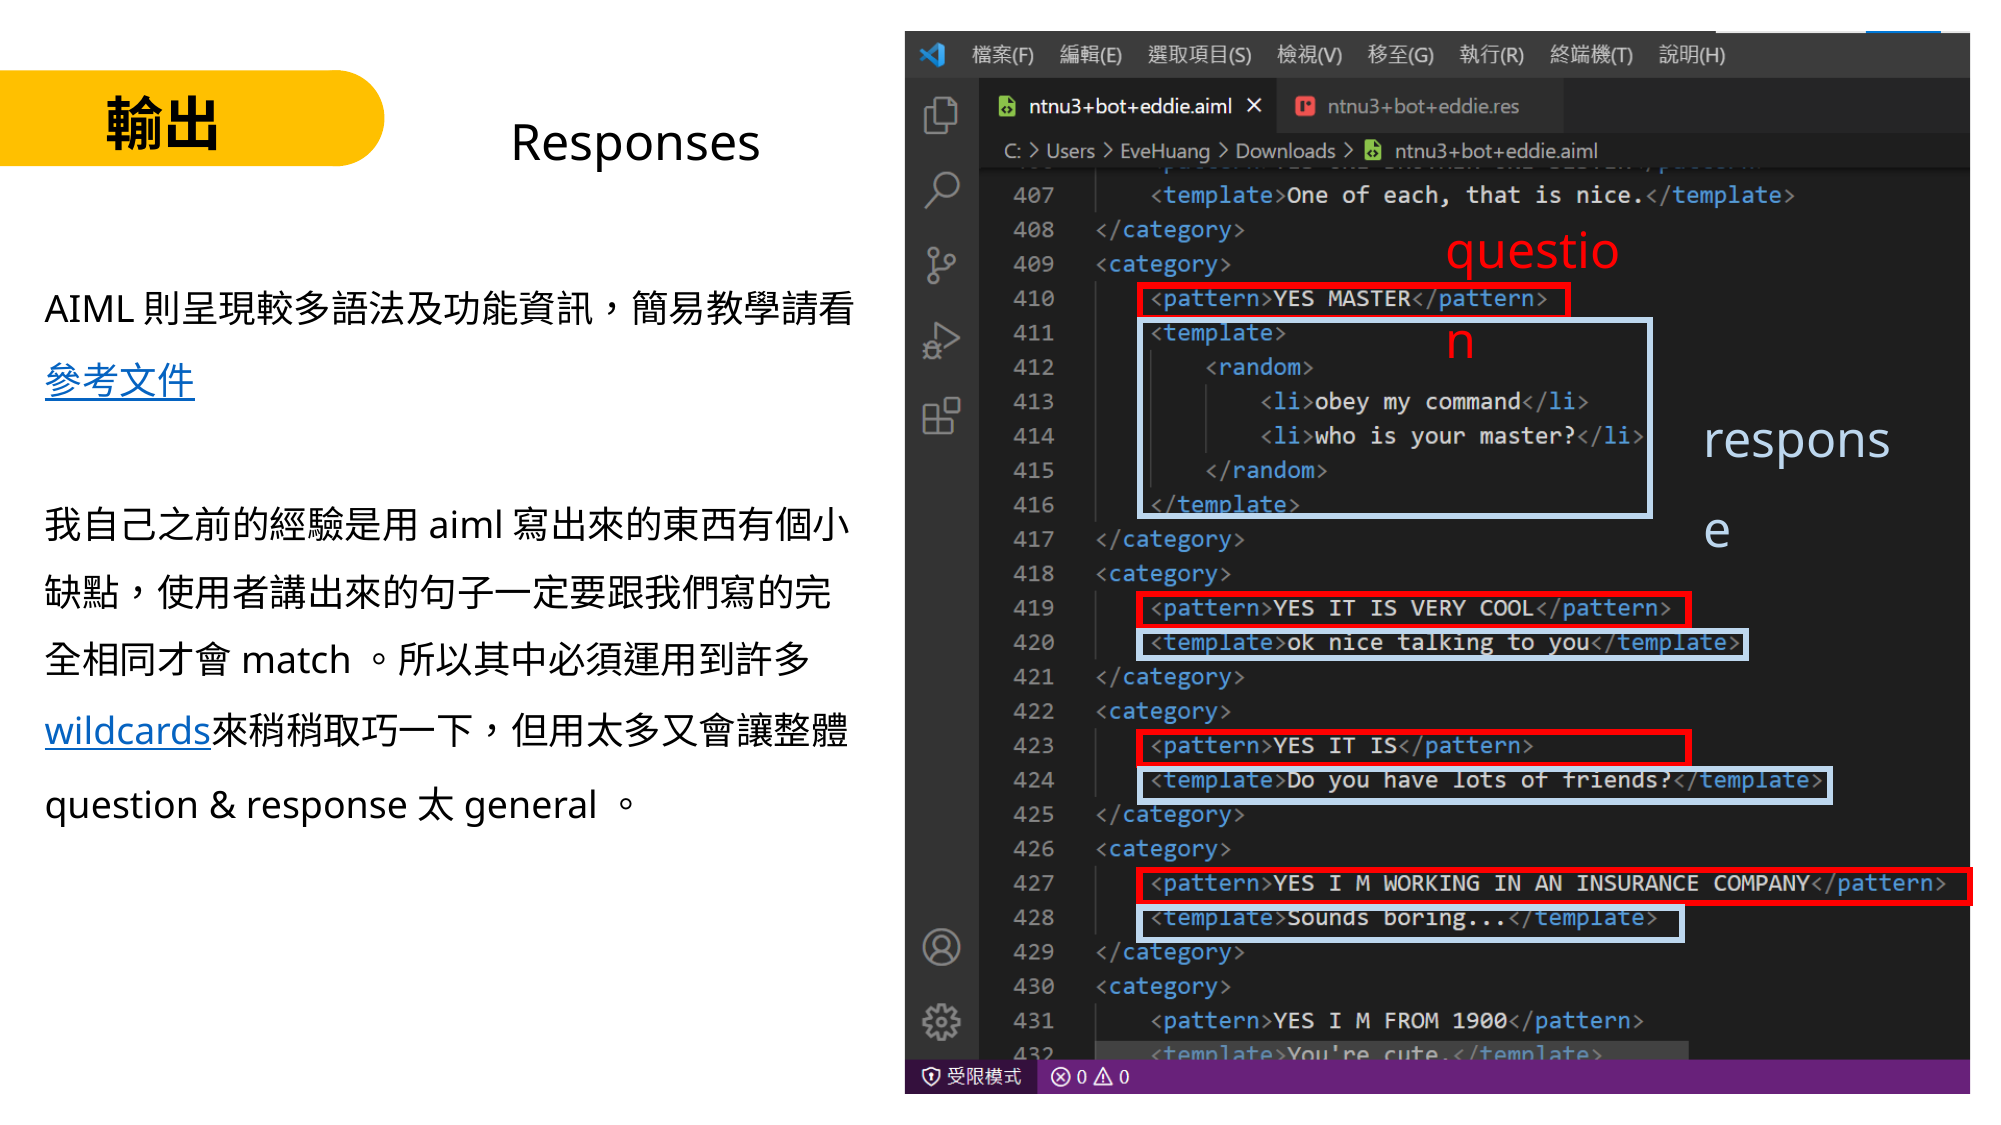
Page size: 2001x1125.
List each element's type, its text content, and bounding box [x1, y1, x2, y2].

text_box 輸出 [90, 79, 294, 165]
text_box [0, 69, 341, 167]
picture [904, 31, 1971, 1094]
text_box AIML則呈現較多語法及功能資訊，簡易教學請看參考文件 我自己之前的經驗是用aiml寫出來的東西有個小缺點，使用者講出來的句子一定要跟我們寫的完全相同才會match。所以其中必須運用到許多wildcards來稍稍取巧一下，但用太多又會讓整體question & response太general。 [29, 255, 883, 833]
text_box [332, 69, 386, 168]
text_box Responses [495, 73, 904, 179]
text_box [470, 68, 904, 174]
